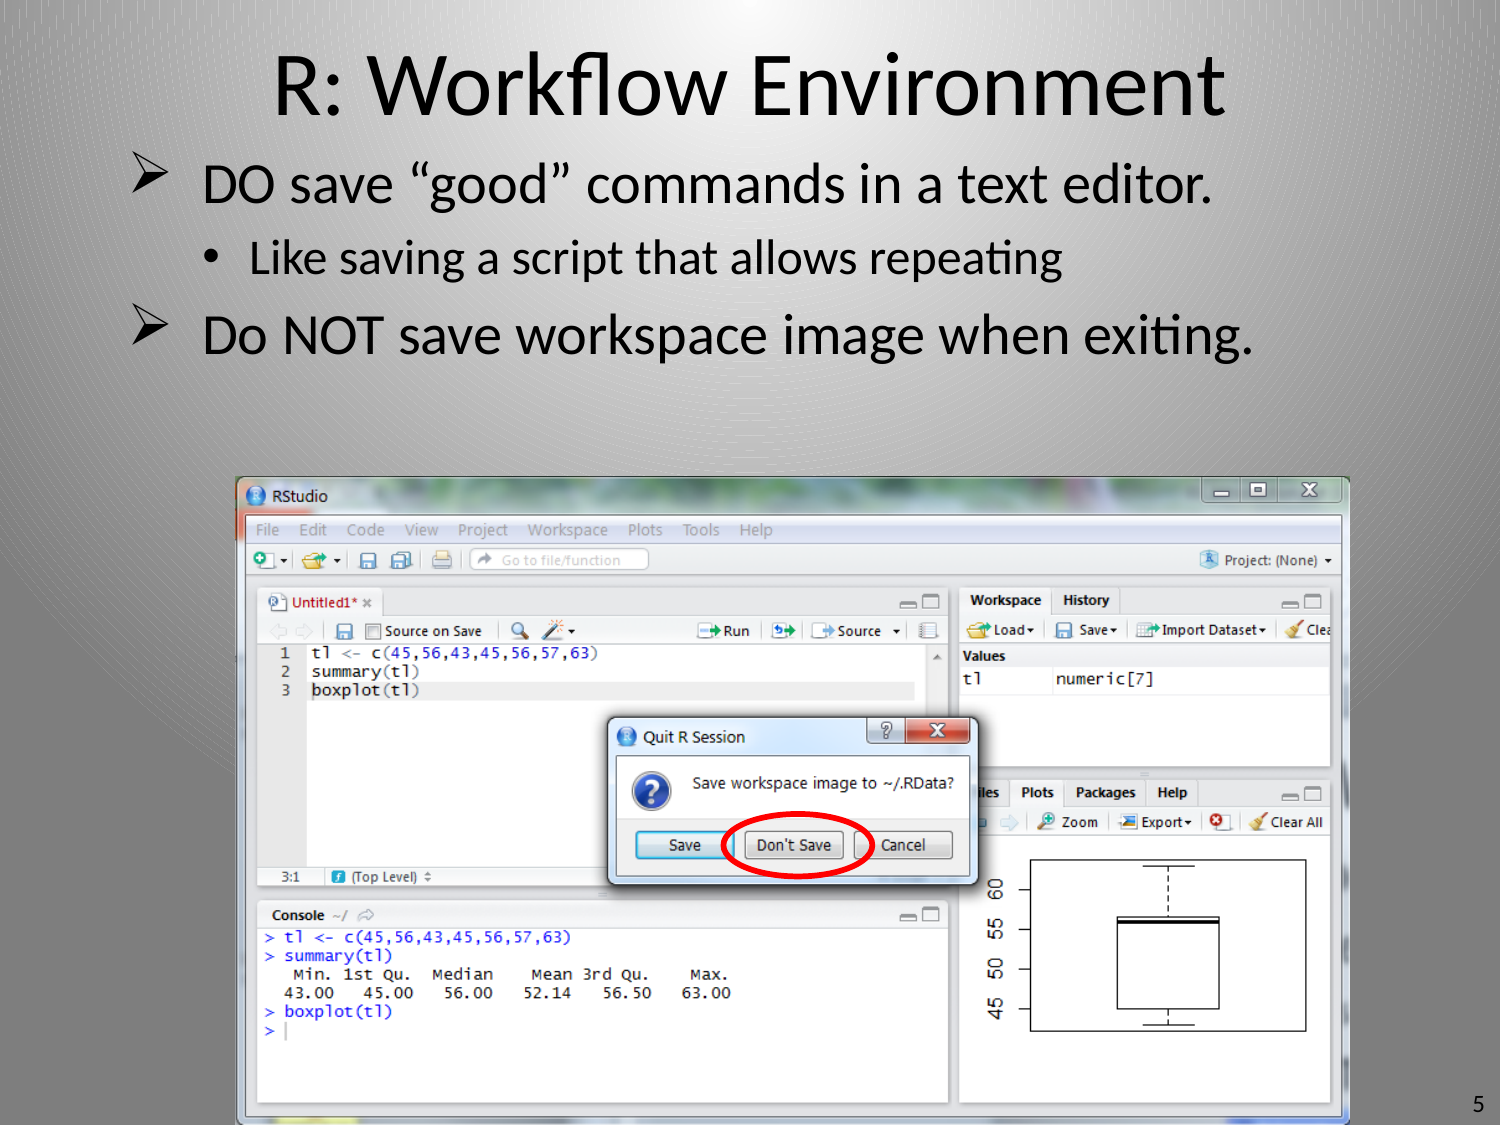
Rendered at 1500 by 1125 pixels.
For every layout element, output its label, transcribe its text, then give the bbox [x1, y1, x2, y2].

text_box DO save “good” commands in a text editor. Like saving a script that allows repeating Do NOT save workspace image when exiting. [112, 137, 1450, 813]
picture [234, 476, 1351, 1125]
title R: Workflow Environment [75, 0, 1425, 157]
slide_number 5 [1355, 1080, 1500, 1125]
